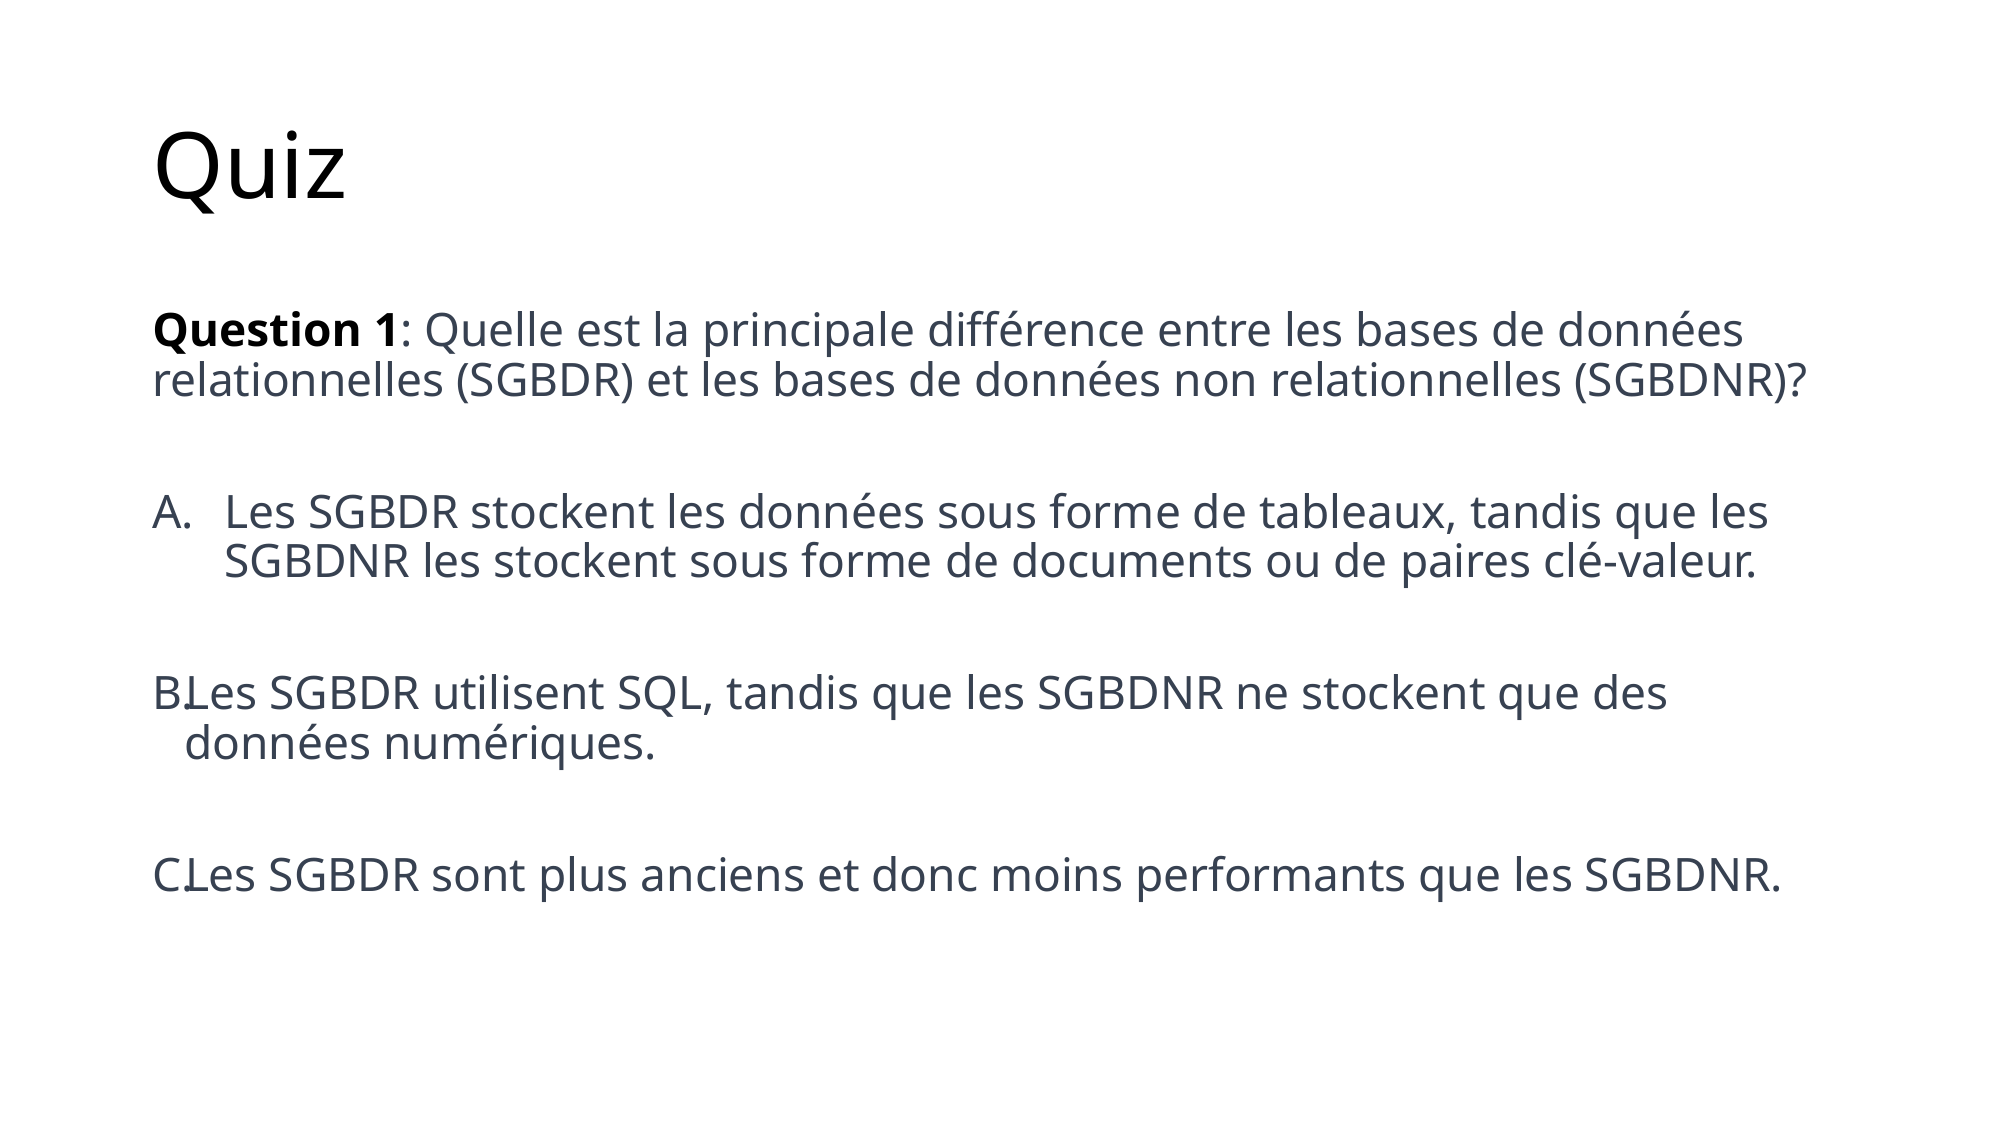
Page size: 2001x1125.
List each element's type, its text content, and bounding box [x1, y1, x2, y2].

title Quiz [137, 59, 1863, 278]
list Question 1: Quelle est la principale différence entre les bases de données relationnelles (SGBDR) et les bases de données non relationnelles (SGBDNR)? Les SGBDR stockent les données sous forme de tableaux, tandis que les SGBDNR les stockent sous forme de documents ou de paires clé-valeur. Les SGBDR utilisent SQL, tandis que les SGBDNR ne stockent que des données numériques. Les SGBDR sont plus anciens et donc moins performants que les SGBDNR. [137, 299, 1863, 1014]
